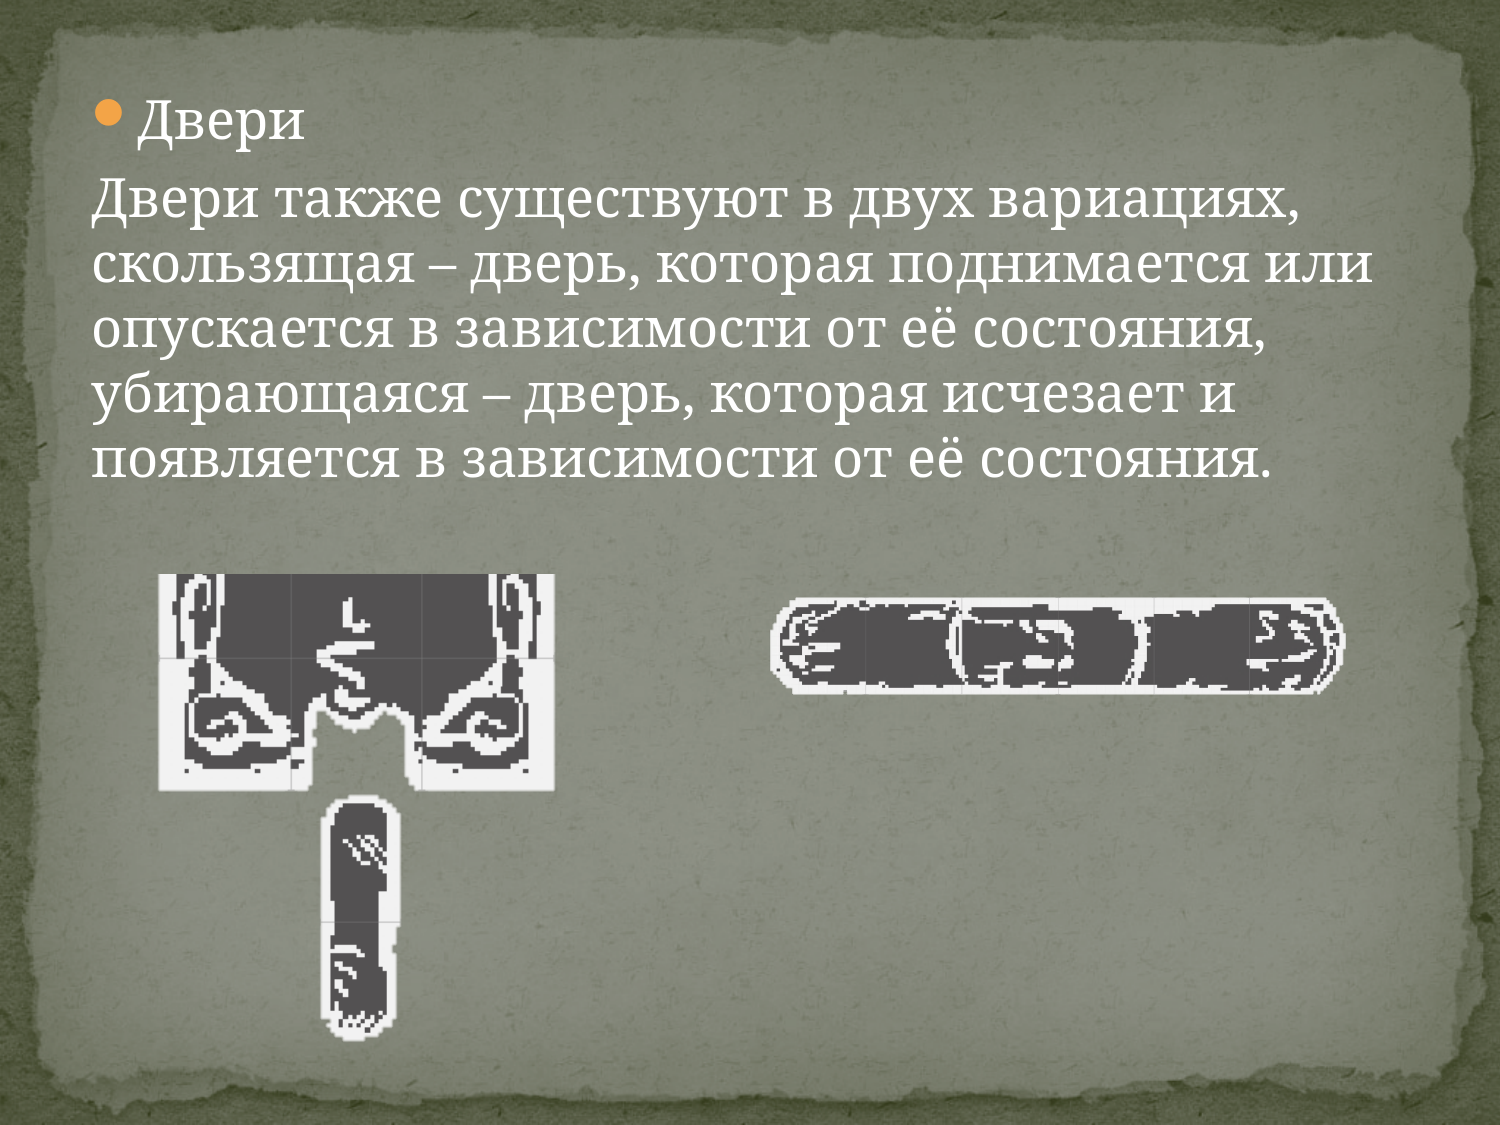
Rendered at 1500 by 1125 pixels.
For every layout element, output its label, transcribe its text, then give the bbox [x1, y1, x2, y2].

picture [112, 574, 585, 1055]
list Двери Двери также существуют в двух вариациях, скользящая – дверь, которая поднимается или опускается в зависимости от её состояния, убирающаяся – дверь, которая исчезает и появляется в зависимости от её состояния. [76, 78, 1427, 829]
picture [761, 589, 1353, 703]
